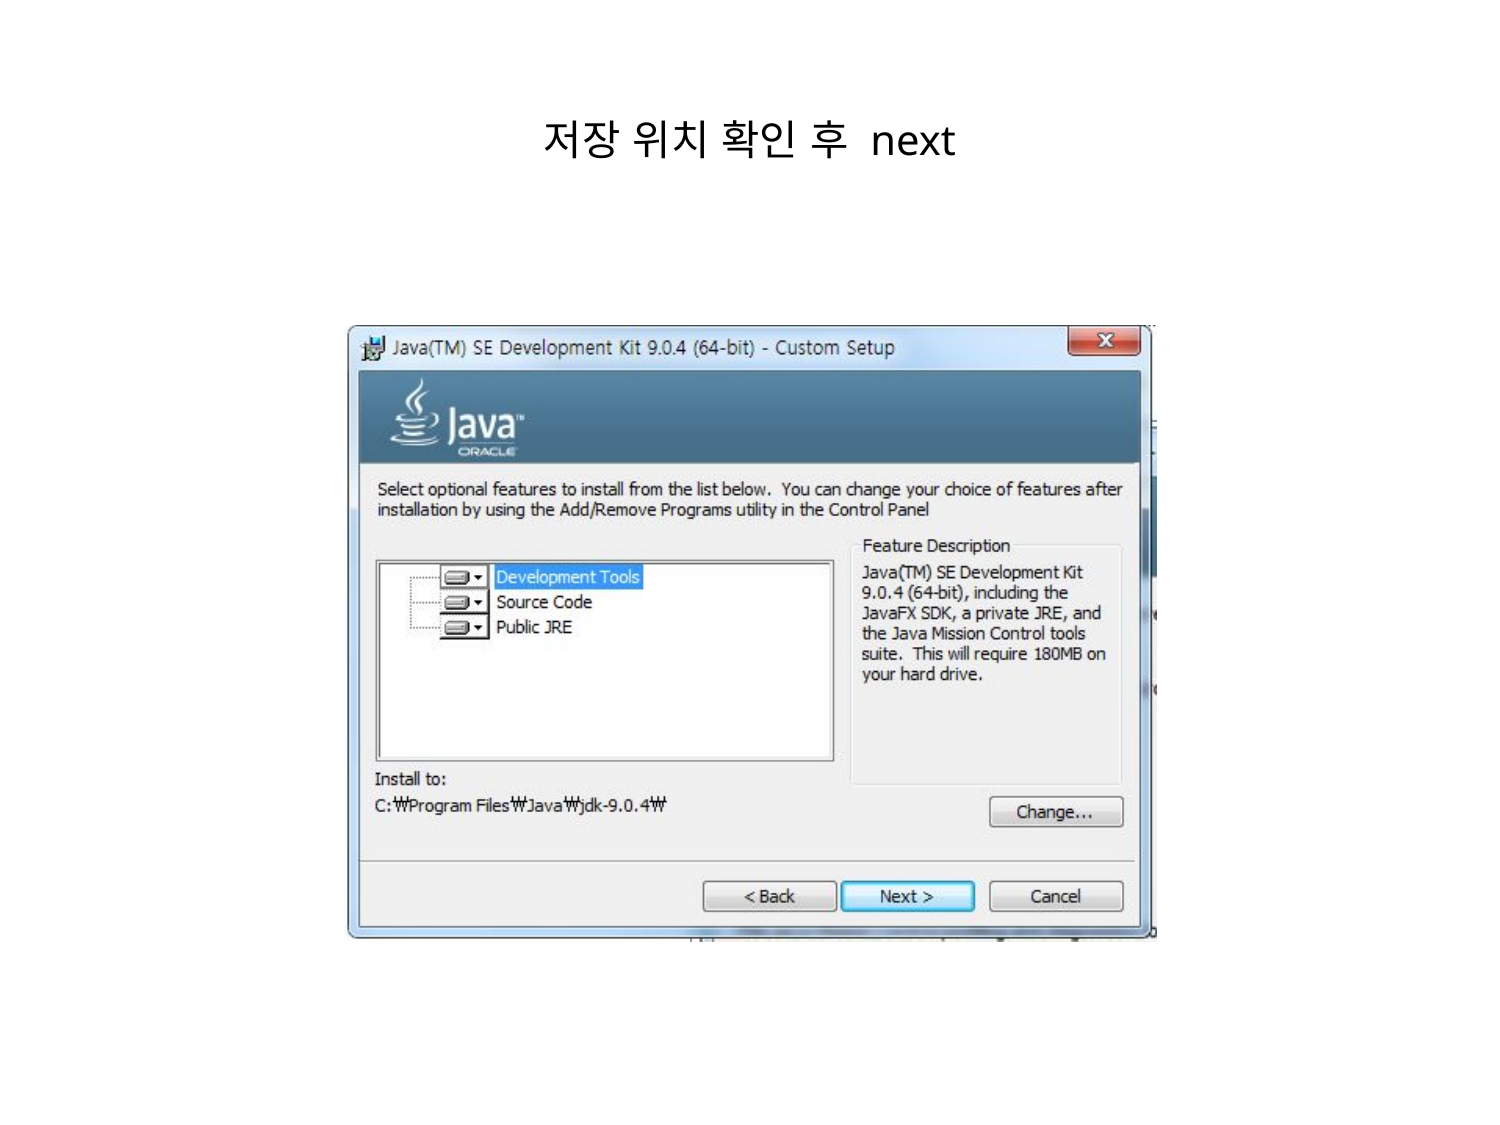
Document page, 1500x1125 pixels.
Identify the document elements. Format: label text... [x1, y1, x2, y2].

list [343, 325, 1157, 942]
title 저장 위치 확인 후 next [75, 45, 1425, 233]
